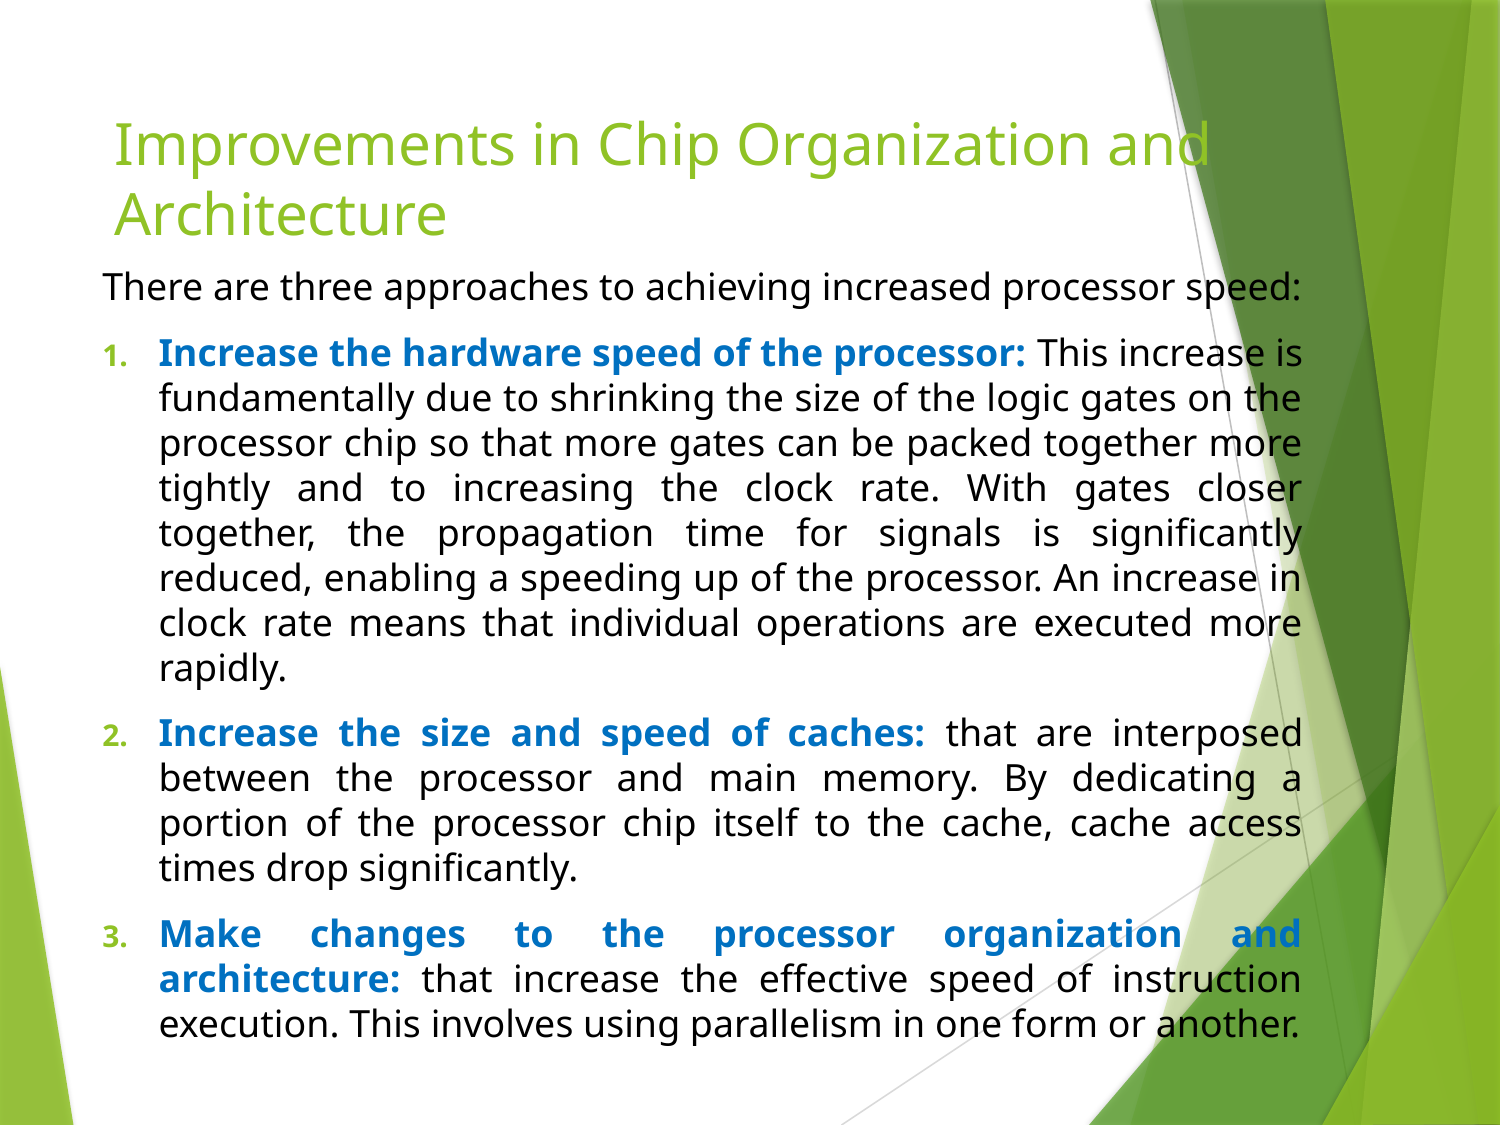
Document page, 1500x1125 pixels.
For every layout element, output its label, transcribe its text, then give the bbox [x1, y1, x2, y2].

list There are three approaches to achieving increased processor speed: Increase the hardware speed of the processor: This increase is fundamentally due to shrinking the size of the logic gates on the processor chip so that more gates can be packed together more tightly and to increasing the clock rate. With gates closer together, the propagation time for signals is significantly reduced, enabling a speeding up of the processor. An increase in clock rate means that individual operations are executed more rapidly. Increase the size and speed of caches: that are interposed between the processor and main memory. By dedicating a portion of the processor chip itself to the cache, cache access times drop significantly. Make changes to the processor organization and architecture: that increase the effective speed of instruction execution. This involves using parallelism in one form or another. [87, 255, 1319, 893]
title Improvements in Chip Organization and Architecture [99, 99, 1240, 212]
